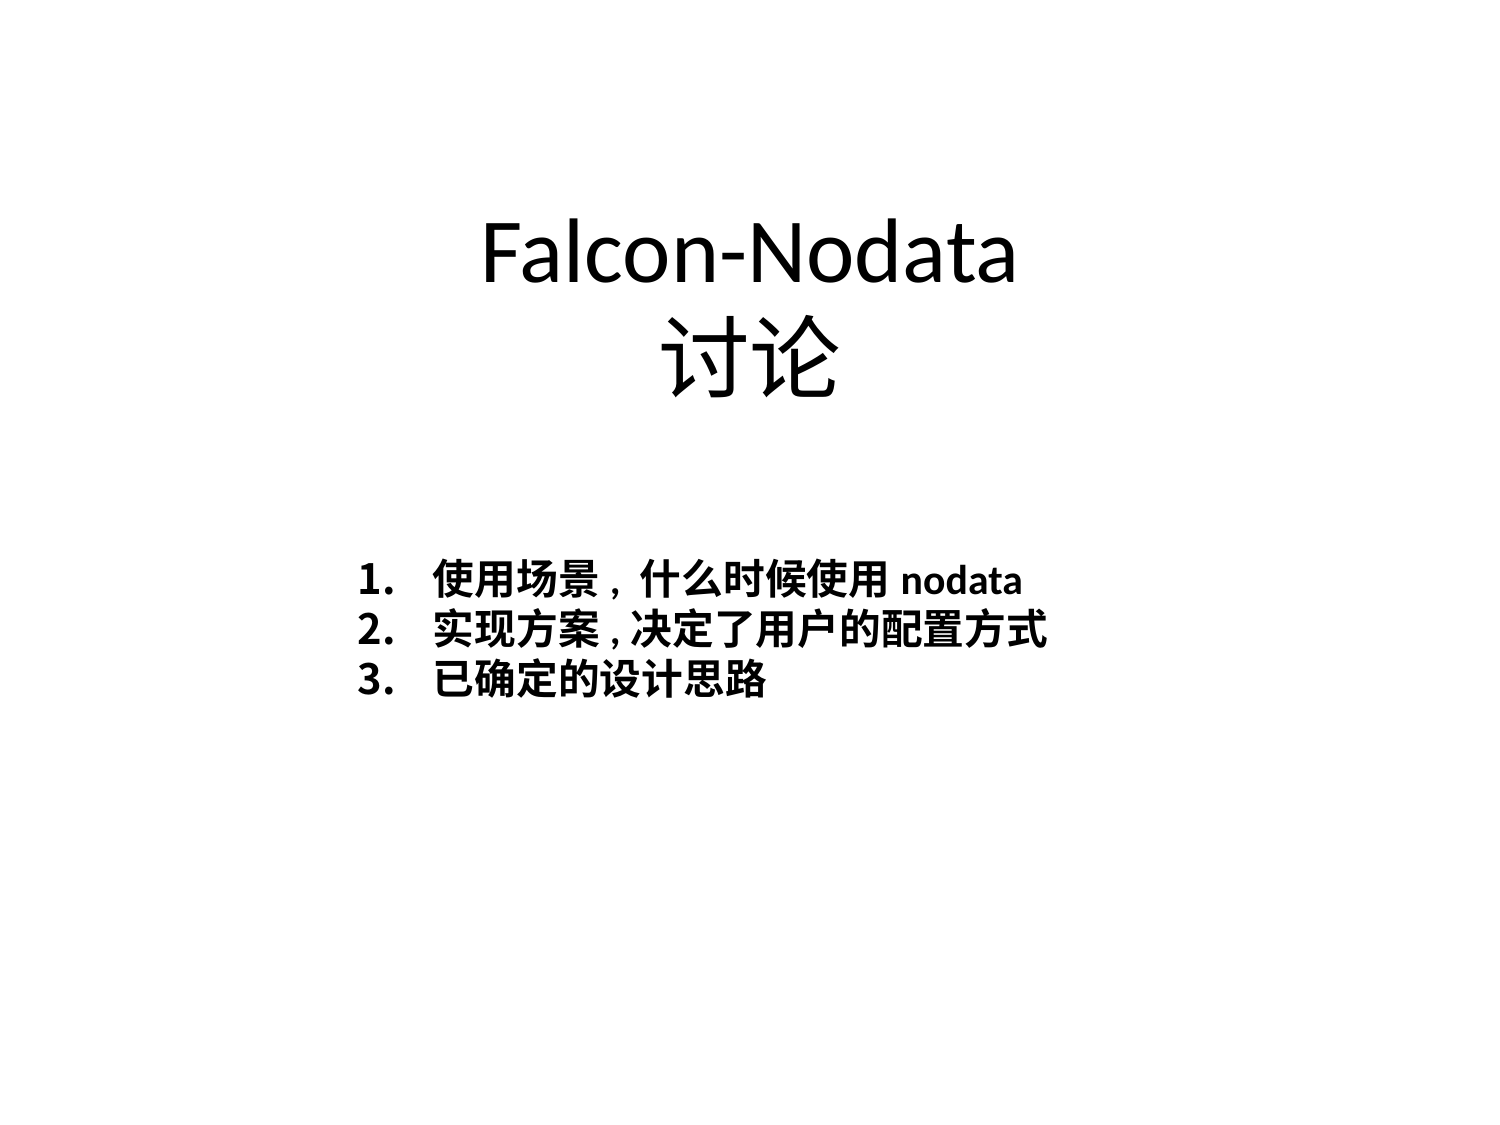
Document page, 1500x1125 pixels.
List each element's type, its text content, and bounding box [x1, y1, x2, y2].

title Falcon-Nodata 讨论 [112, 180, 1388, 422]
text_box 使用场景, 什么时候使用nodata 实现方案,决定了用户的配置方式 已确定的设计思路 [343, 545, 1063, 711]
